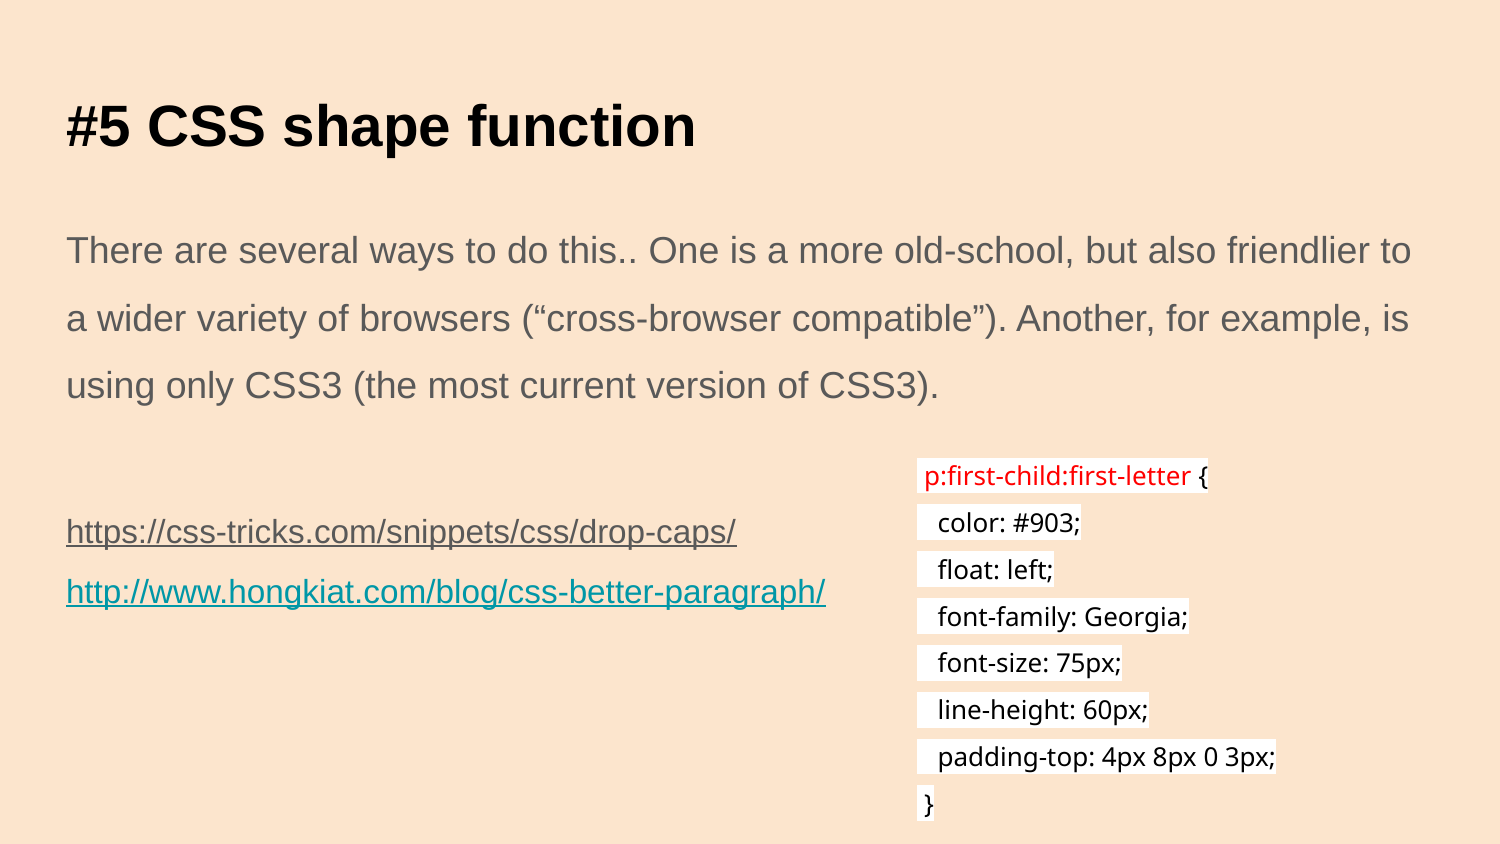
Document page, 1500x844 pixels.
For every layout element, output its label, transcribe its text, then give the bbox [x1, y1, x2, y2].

title #5 CSS shape function [51, 72, 1449, 167]
list There are several ways to do this.. One is a more old-school, but also friendlier to a wider variety of browsers (“cross-browser compatible”). Another, for example, is using only CSS3 (the most current version of CSS3). https://css-tricks.com/snippets/css/drop-caps/ http://www.hongkiat.com/blog/css-better-paragraph/ [51, 189, 1449, 750]
text_box p:first-child:first-letter { color: #903; float: left; font-family: Georgia; font-size: 75px; line-height: 60px; padding-top: 4px 8px 0 3px; } [902, 428, 1500, 840]
